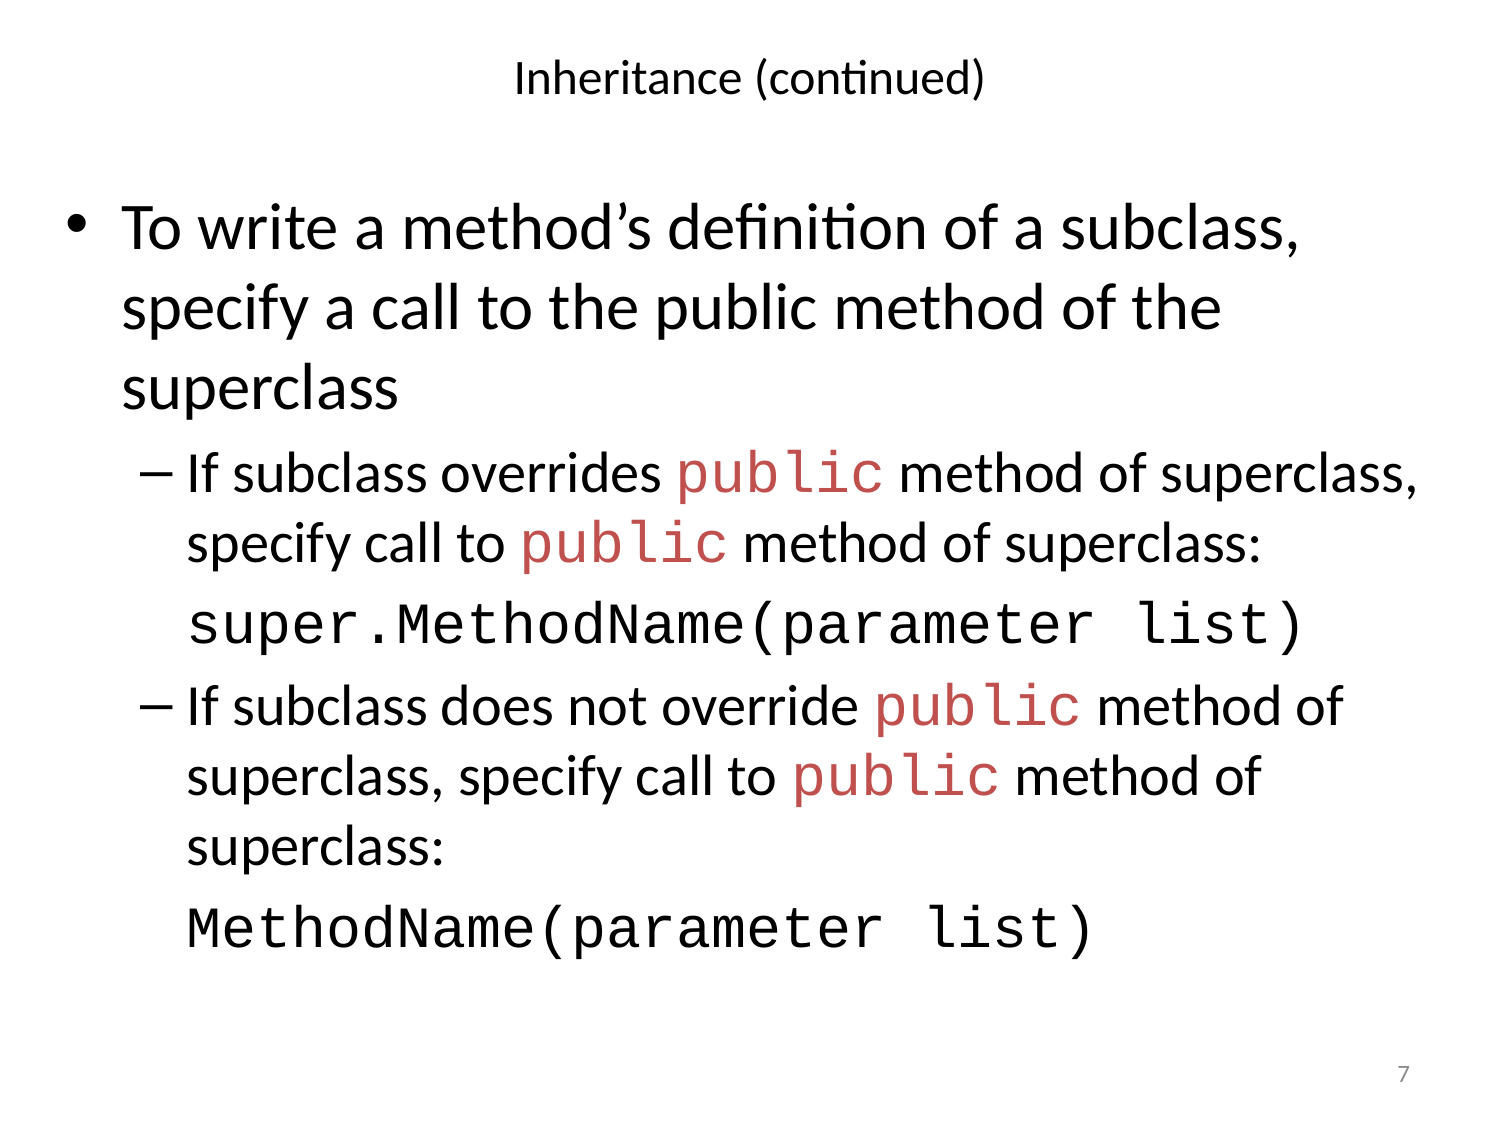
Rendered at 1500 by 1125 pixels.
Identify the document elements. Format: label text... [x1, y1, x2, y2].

slide_number 7 [1074, 1042, 1425, 1103]
list To write a method’s definition of a subclass, specify a call to the public method of the superclass If subclass overrides public method of superclass, specify call to public method of superclass: super.MethodName(parameter list) If subclass does not override public method of superclass, specify call to public method of superclass: MethodName(parameter list) [50, 174, 1450, 1000]
title Inheritance (continued) [112, 37, 1388, 113]
